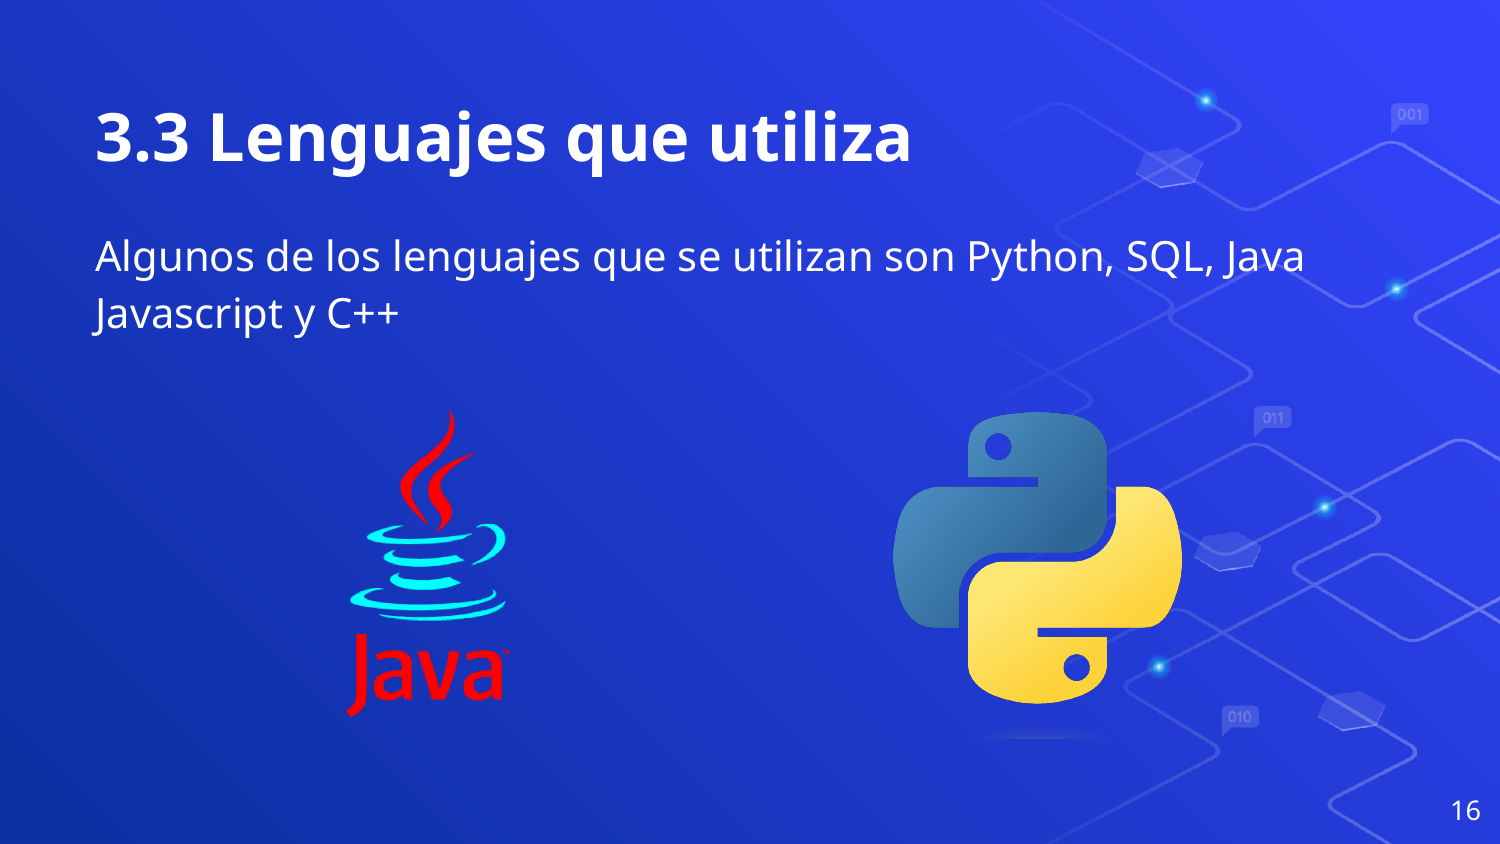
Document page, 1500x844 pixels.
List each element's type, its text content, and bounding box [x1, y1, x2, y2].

picture [0, 0, 1500, 844]
list Algunos de los lenguajes que se utilizan son Python, SQL, Java Javascript y C++ [95, 221, 1392, 733]
title 3.3 Lenguajes que utiliza [95, 33, 1082, 175]
slide_number ‹#› [1391, 779, 1482, 844]
